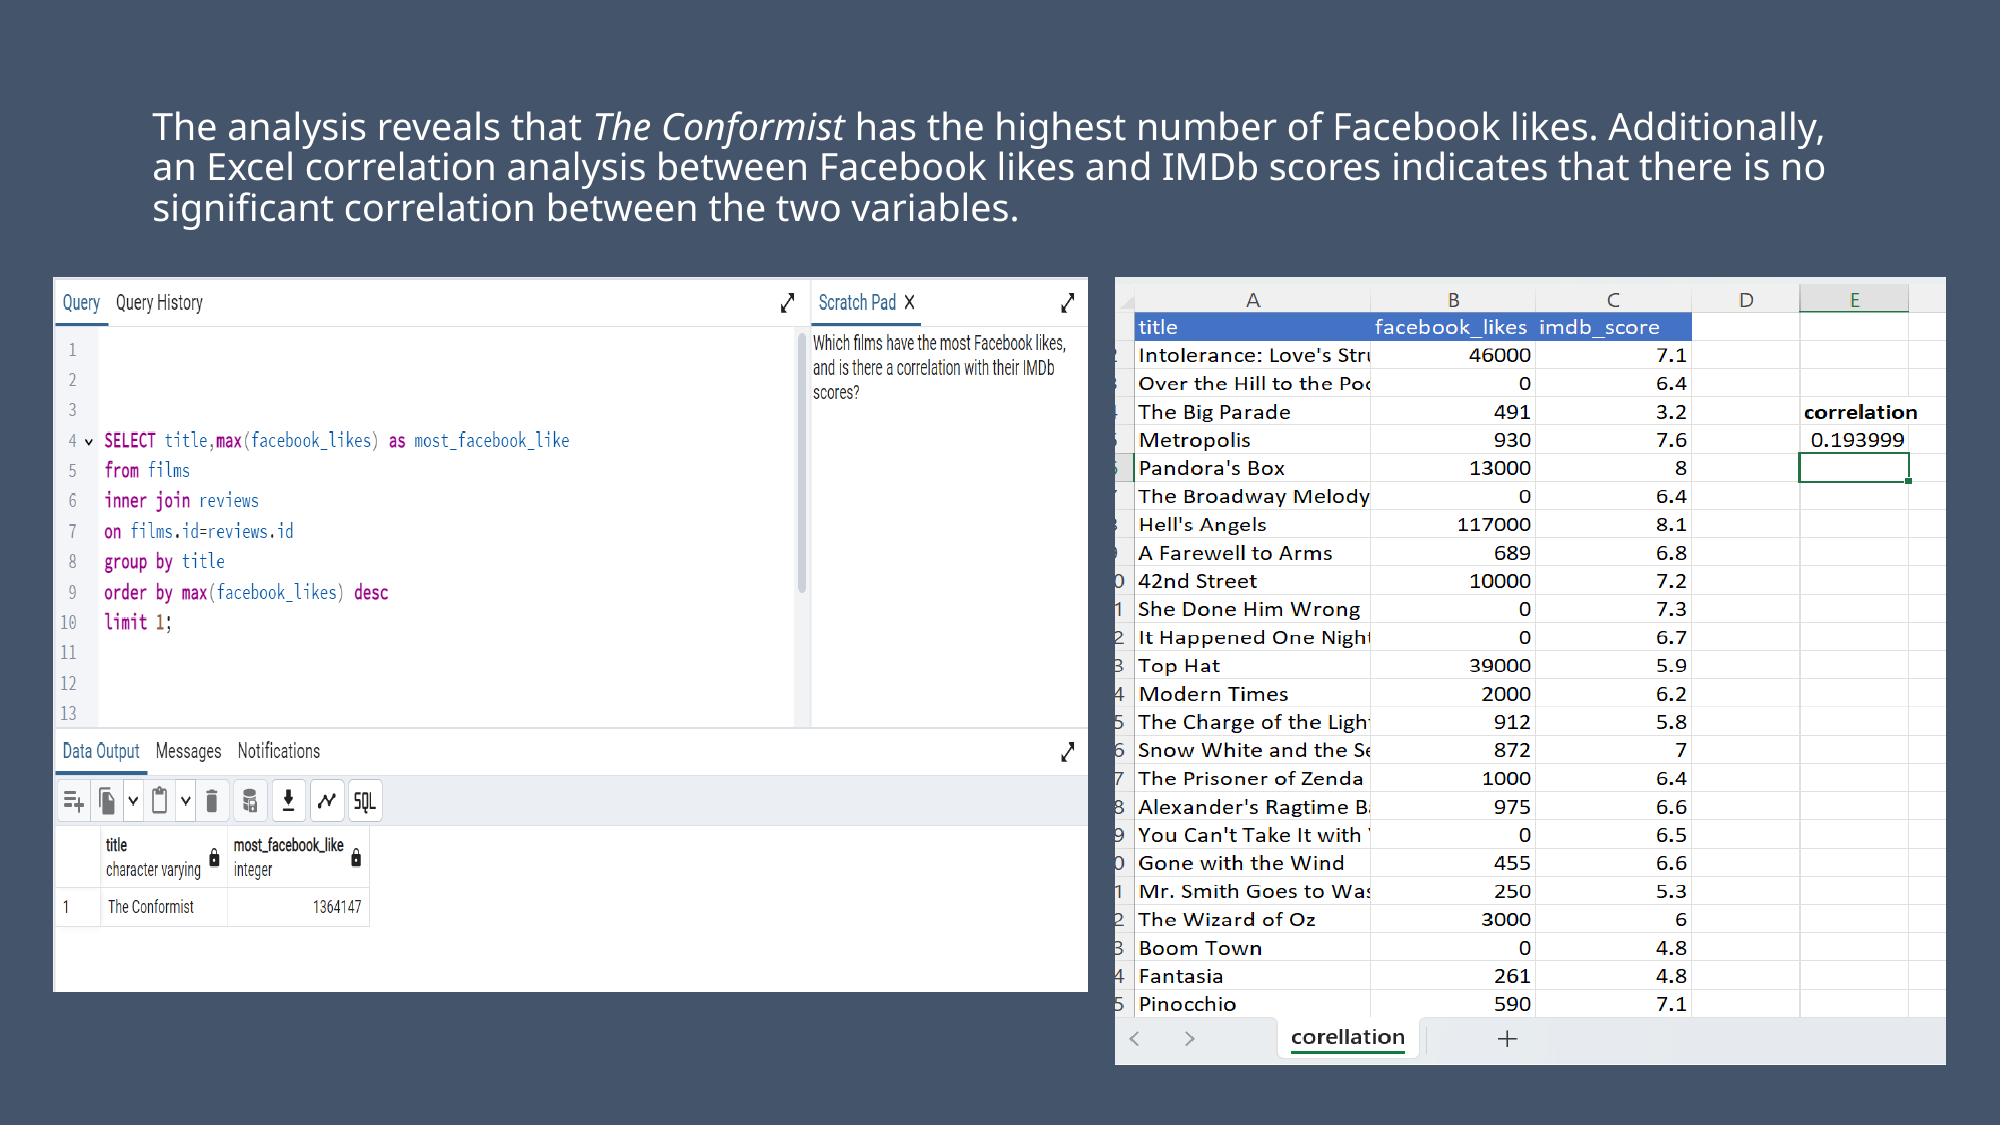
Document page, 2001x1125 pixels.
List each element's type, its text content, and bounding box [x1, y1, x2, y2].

picture [1115, 277, 1946, 1066]
title The analysis reveals that The Conformist has the highest number of Facebook likes. Additionally, an Excel correlation analysis between Facebook likes and IMDb scores indicates that there is no significant correlation between the two variables. [137, 59, 1863, 278]
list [53, 277, 1088, 992]
